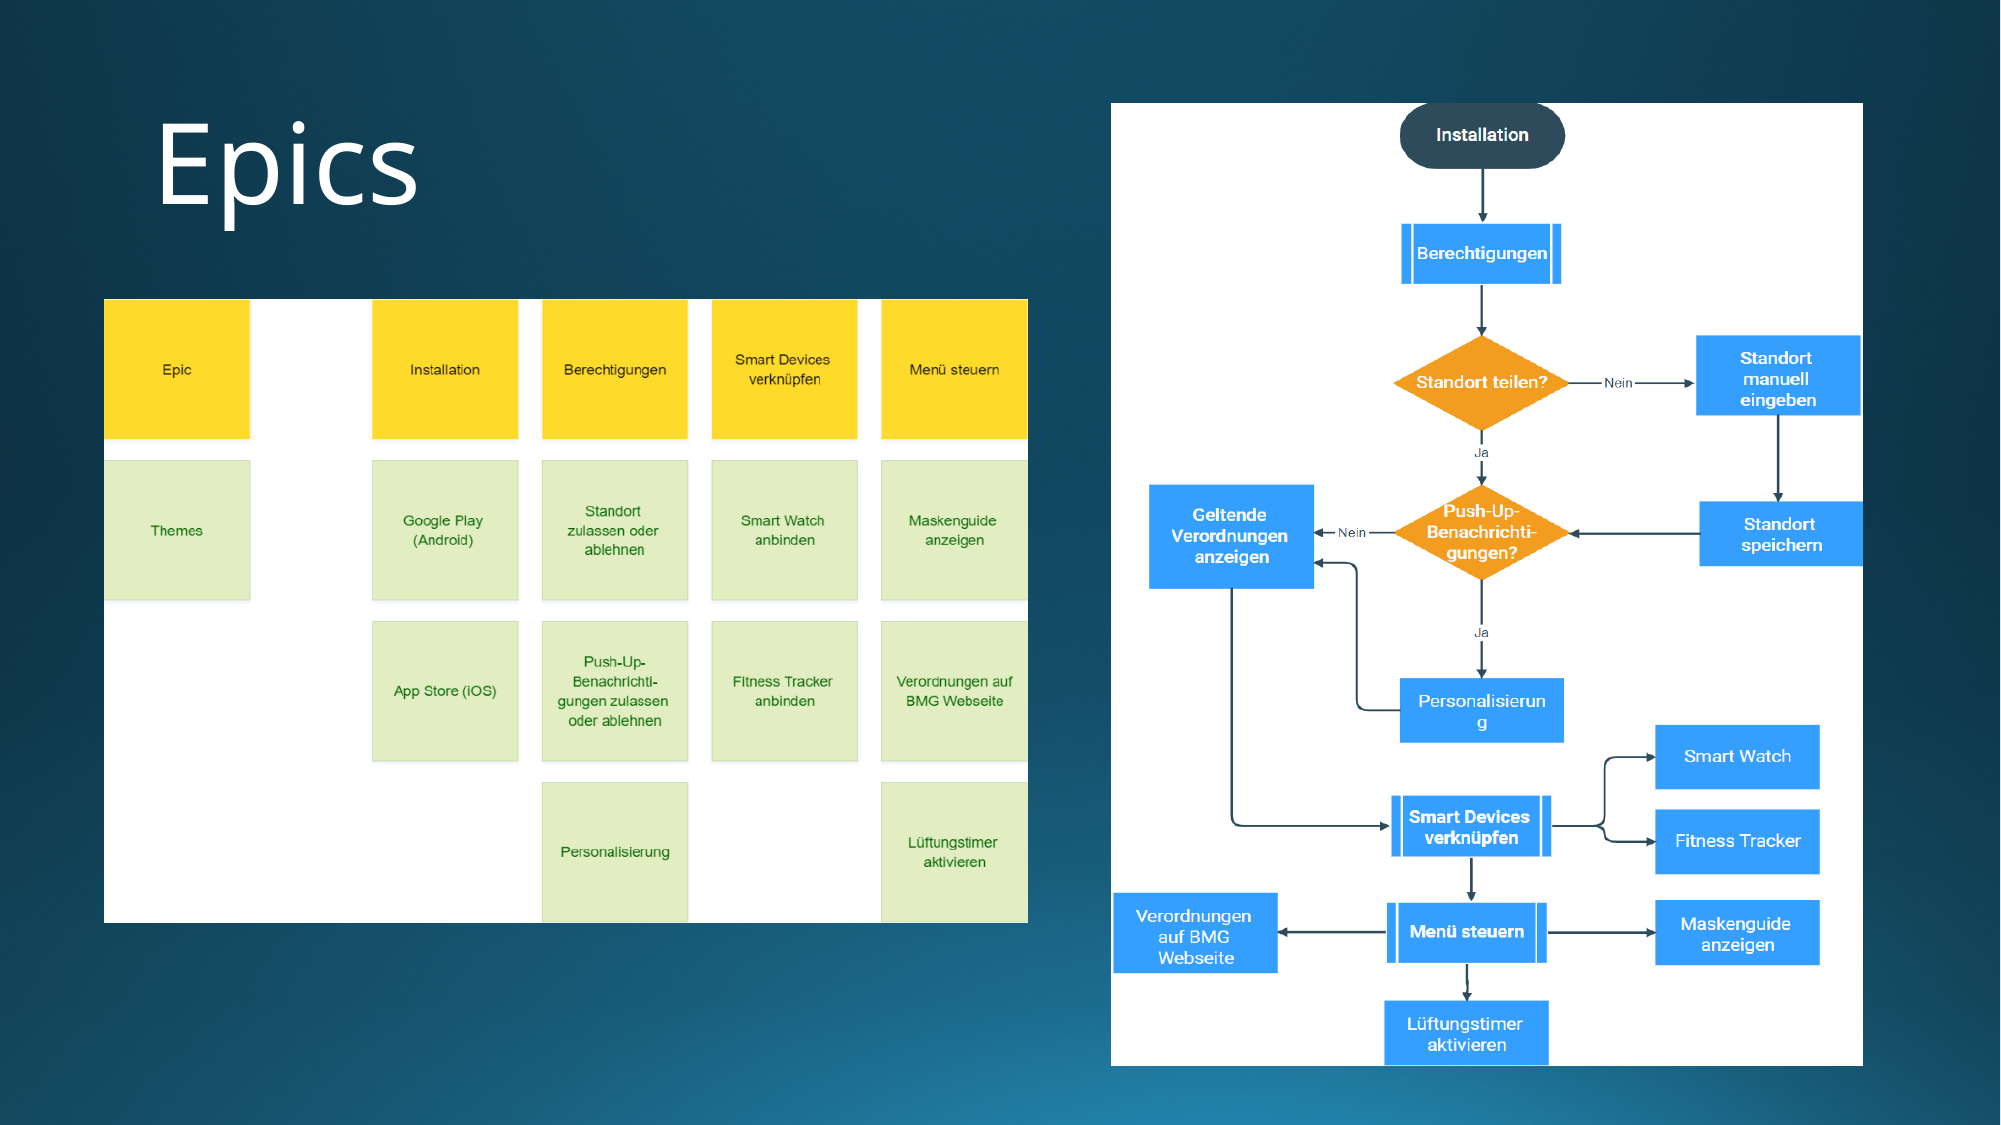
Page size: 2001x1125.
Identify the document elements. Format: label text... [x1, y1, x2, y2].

picture [0, 0, 2001, 1125]
title Epics [137, 59, 1863, 278]
